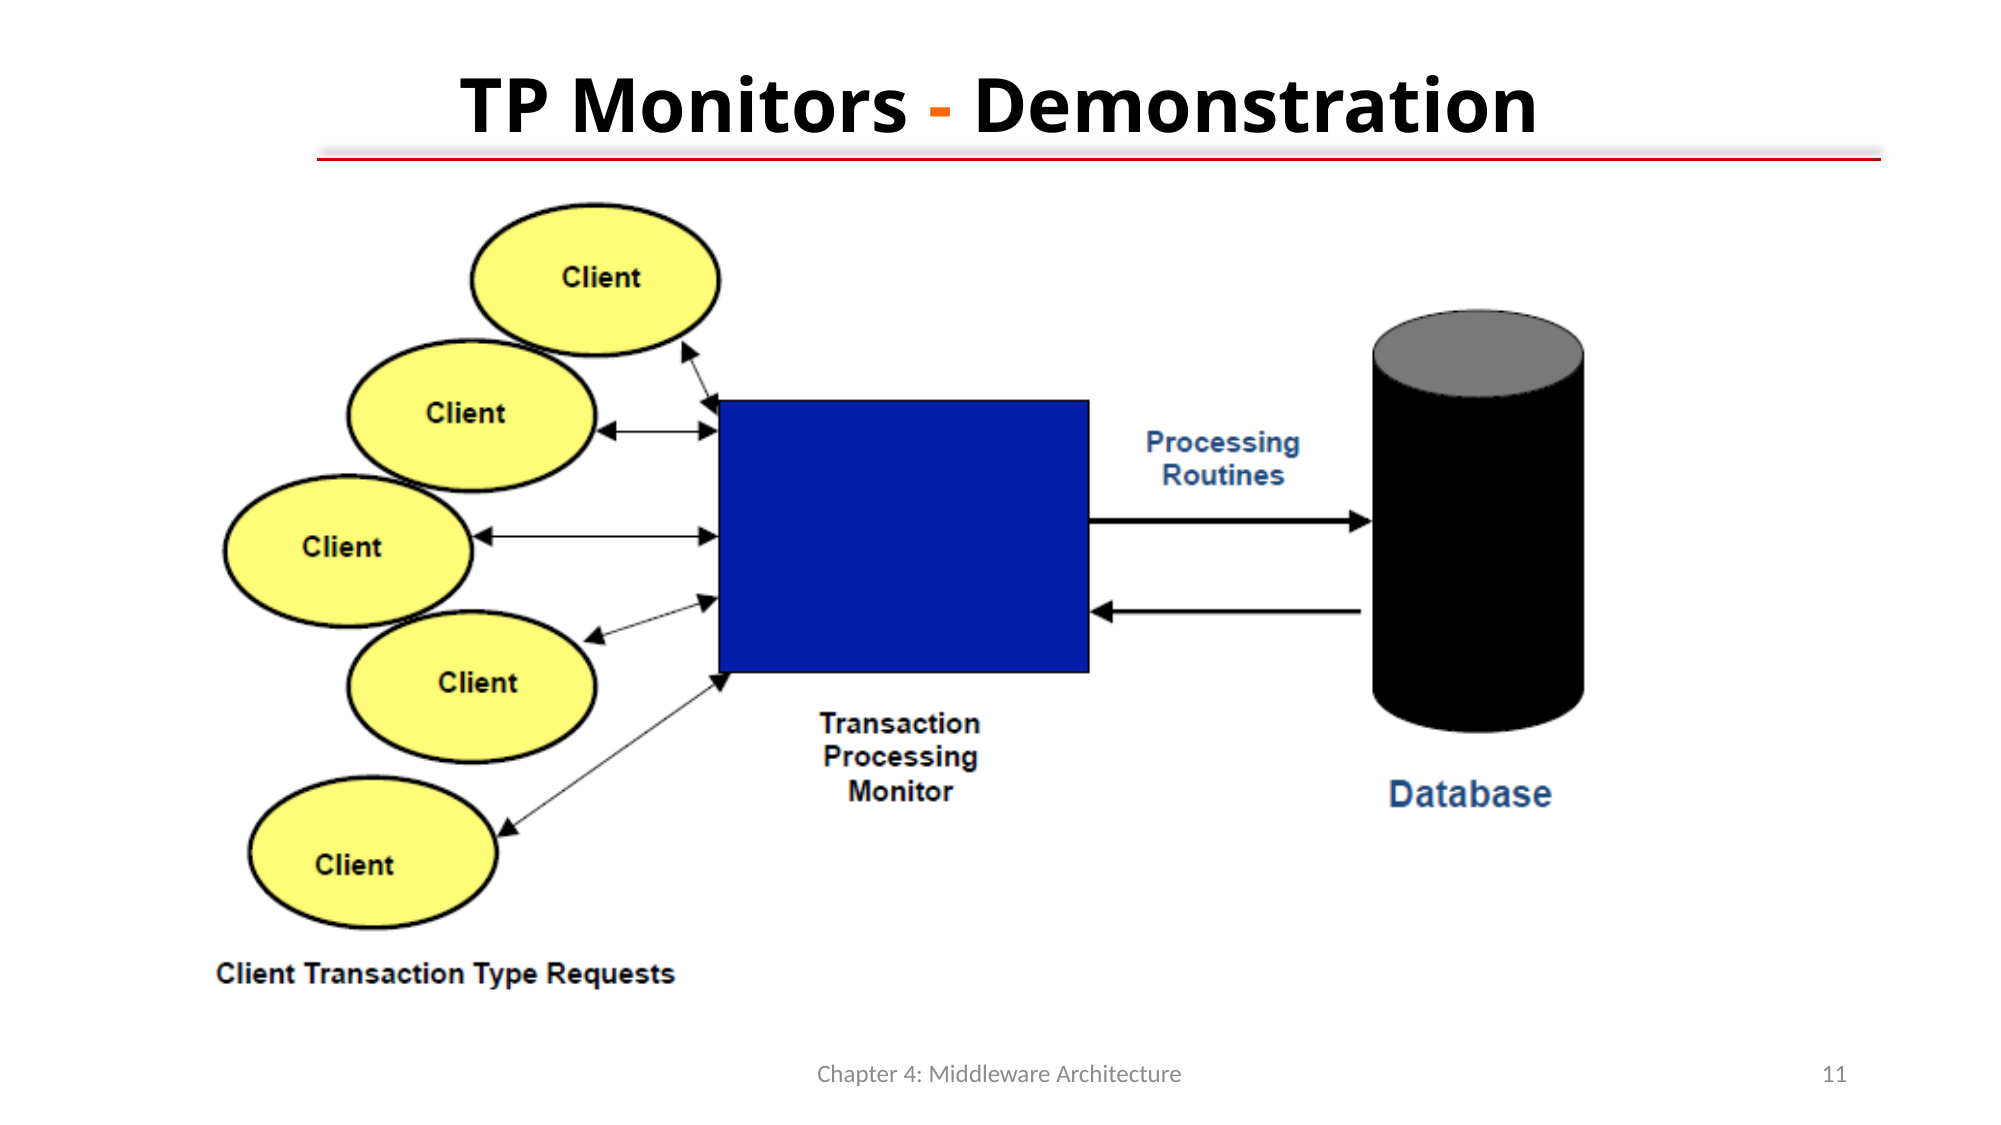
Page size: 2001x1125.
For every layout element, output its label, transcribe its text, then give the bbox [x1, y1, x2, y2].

title TP Monitors - Demonstration [137, 59, 1863, 157]
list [205, 183, 1625, 1017]
footer Chapter 4: Middleware Architecture [662, 1042, 1338, 1103]
slide_number 11 [1412, 1042, 1863, 1103]
